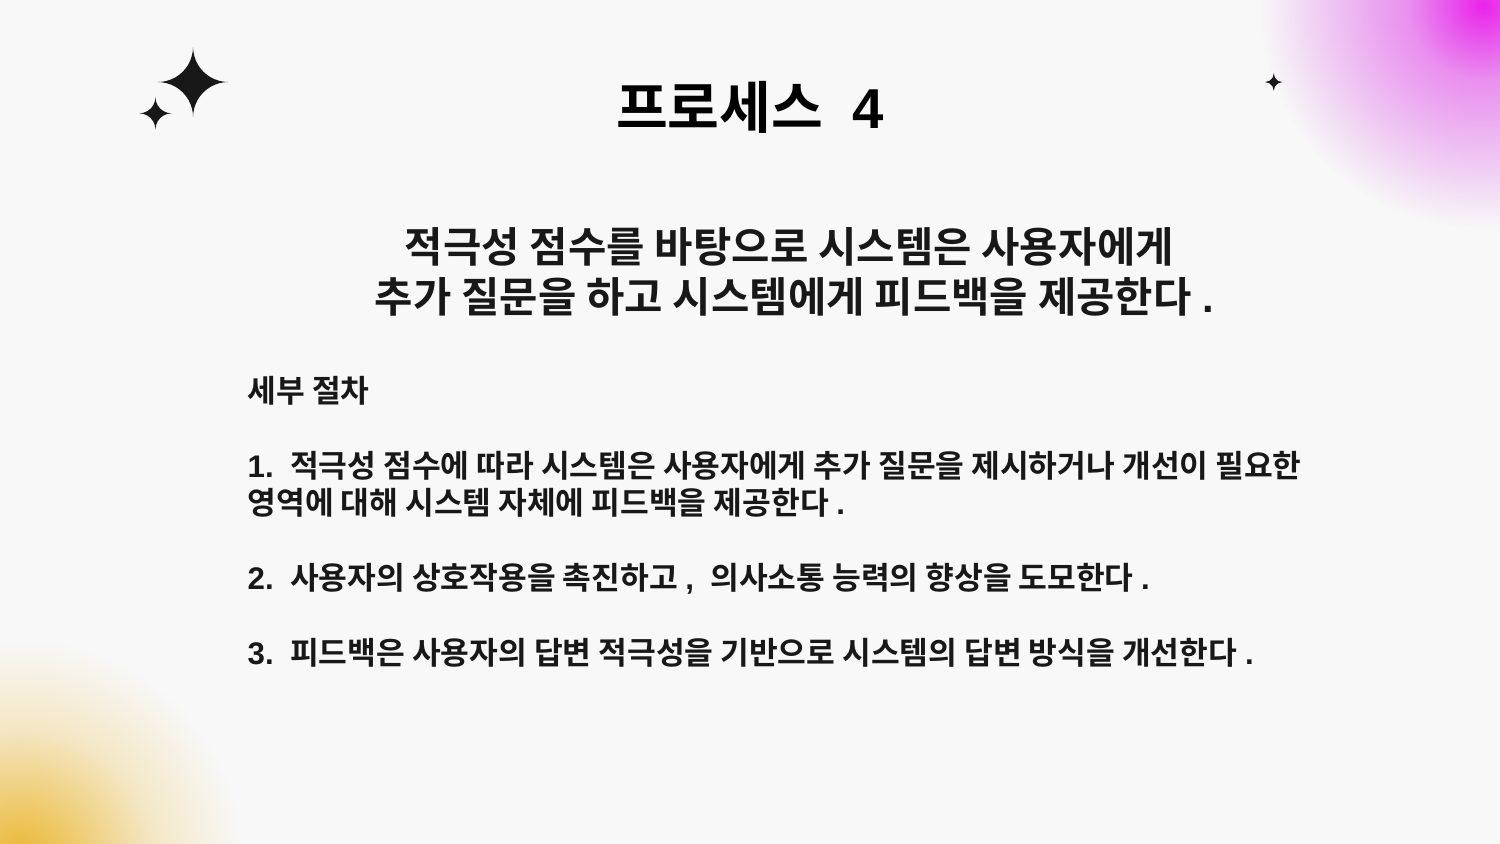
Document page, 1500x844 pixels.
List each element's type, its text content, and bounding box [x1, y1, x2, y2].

title 프로세스 4 [118, 46, 1382, 141]
picture [0, 595, 273, 844]
picture [1228, 0, 1500, 273]
text_box 적극성 점수를 바탕으로 시스템은 사용자에게 추가 질문을 하고 시스템에게 피드백을 제공한다. 세부 절차 1. 적극성 점수에 따라 시스템은 사용자에게 추가 질문을 제시하거나 개선이 필요한 영역에 대해 시스템 자체에 피드백을 제공한다. 2. 사용자의 상호작용을 촉진하고, 의사소통 능력의 향상을 도모한다. 3. 피드백은 사용자의 답변 적극성을 기반으로 시스템의 답변 방식을 개선한다. [157, 192, 1356, 787]
